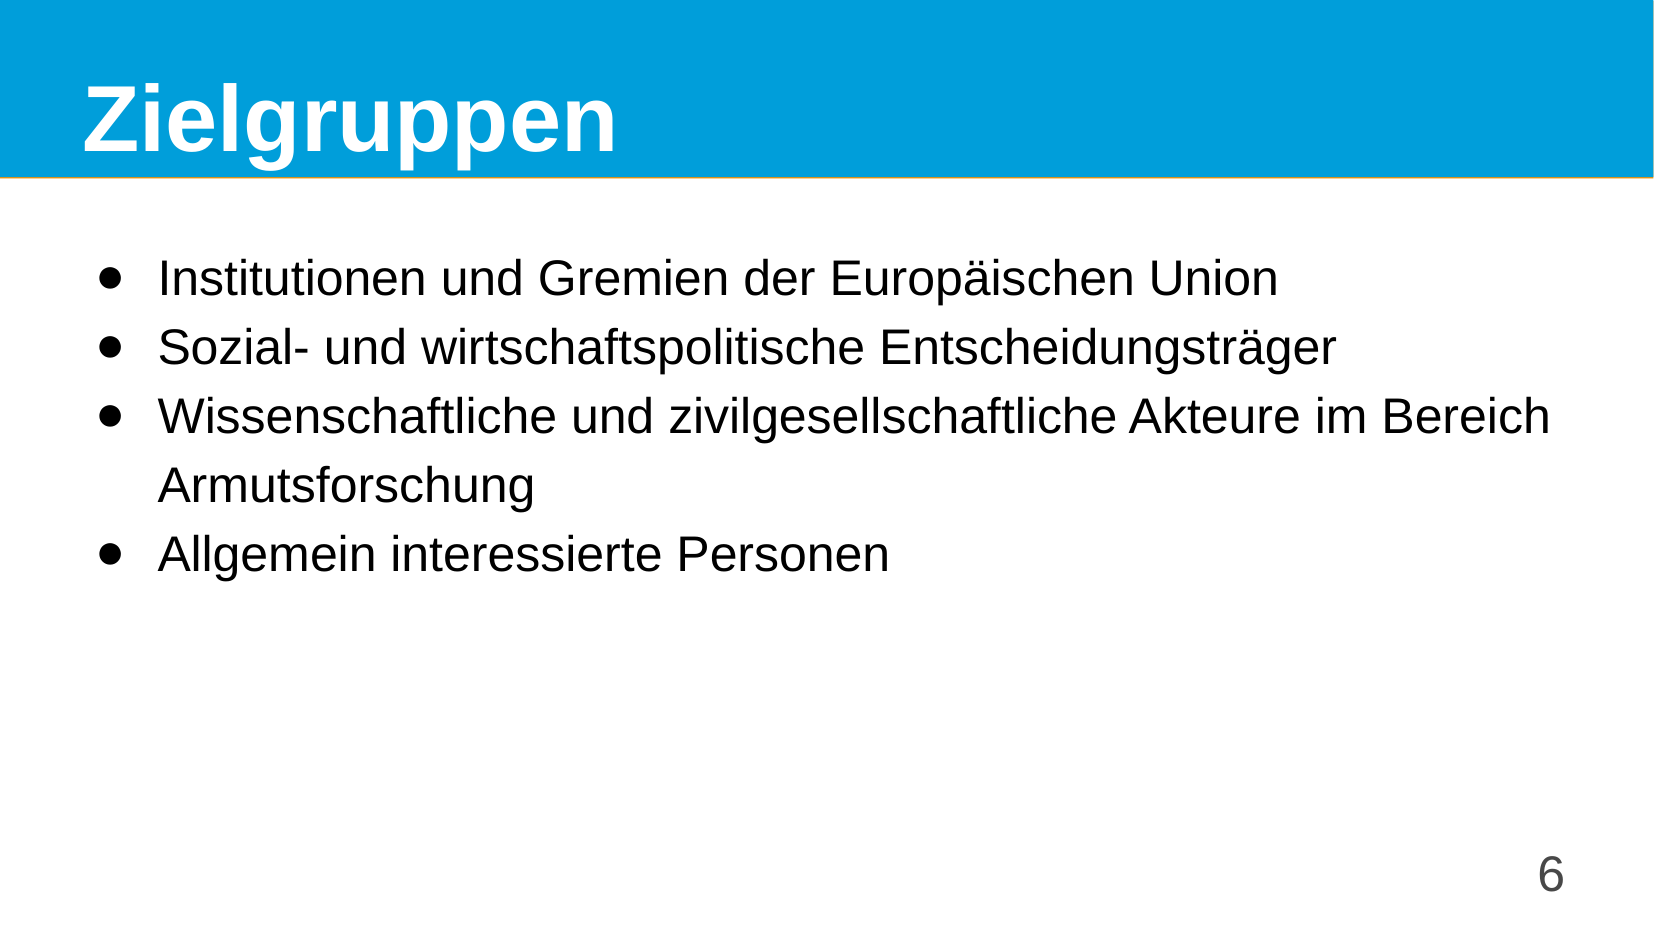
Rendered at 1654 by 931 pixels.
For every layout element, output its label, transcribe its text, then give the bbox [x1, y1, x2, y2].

list Institutionen und Gremien der Europäischen Union Sozial- und wirtschaftspolitische Entscheidungsträger Wissenschaftliche und zivilgesellschaftliche Akteure im Bereich Armutsforschung Allgemein interessierte Personen [82, 236, 1563, 810]
title Zielgruppen [82, 14, 1571, 171]
picture [0, 179, 1654, 931]
slide_number ‹#› [1181, 841, 1565, 916]
